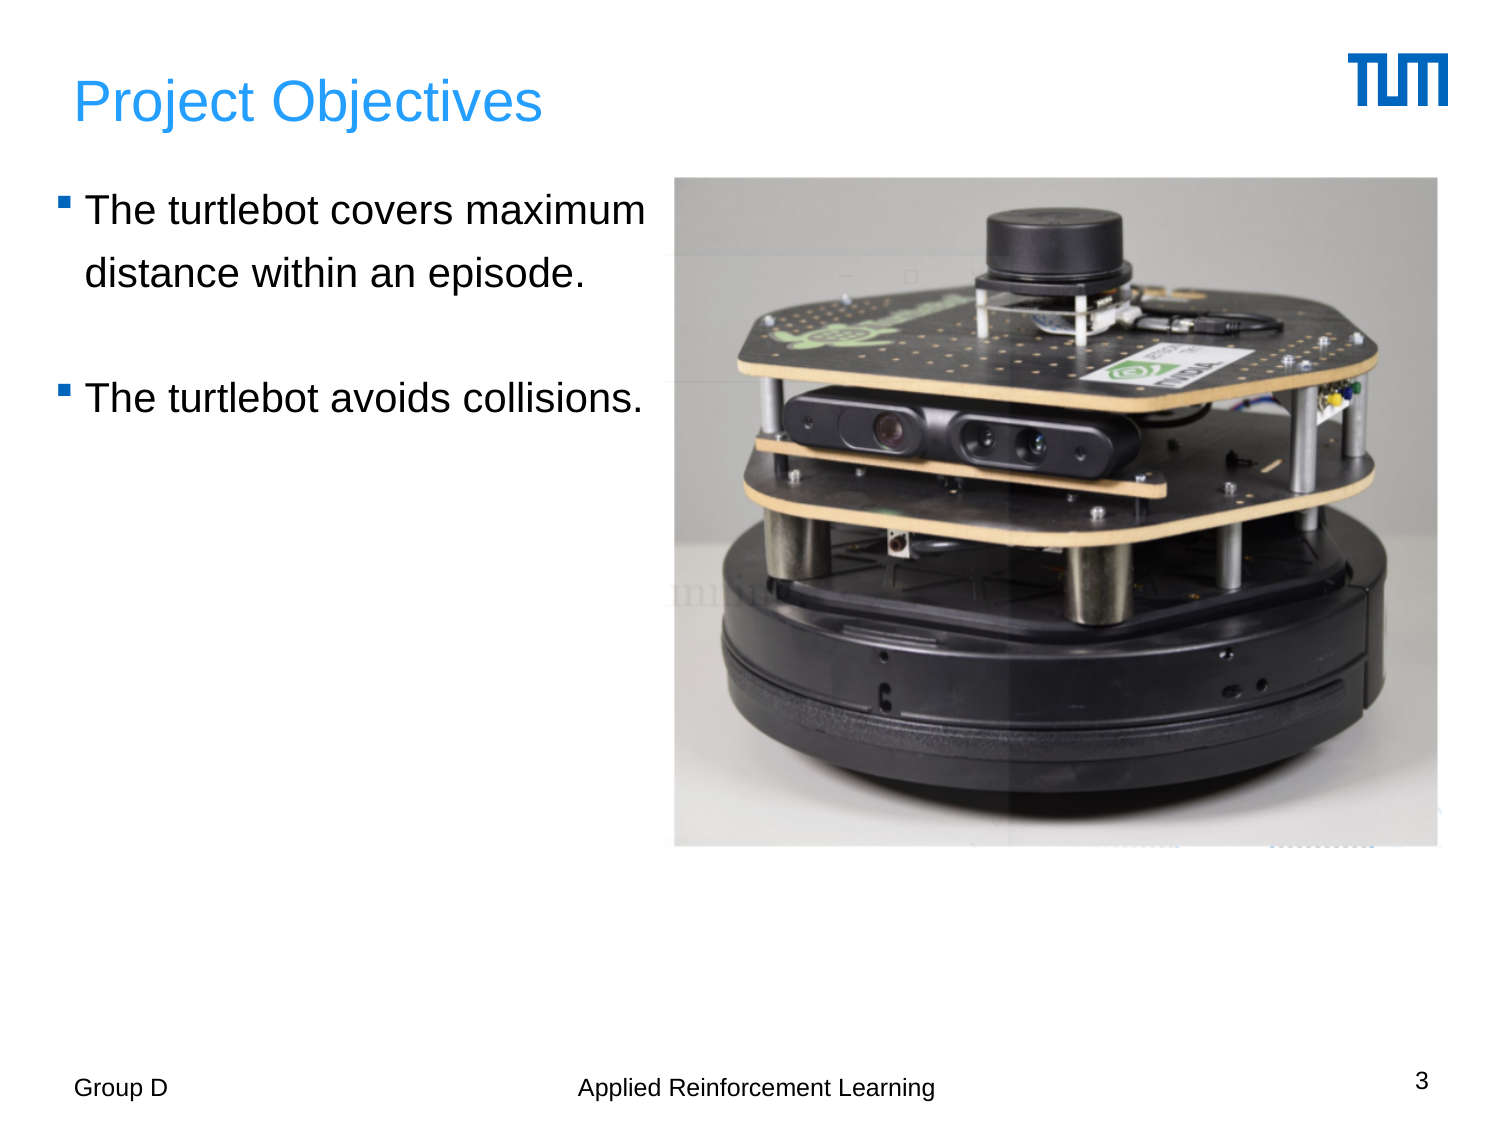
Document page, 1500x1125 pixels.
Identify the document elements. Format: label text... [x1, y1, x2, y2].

list The turtlebot covers maximum distance within an episode. The turtlebot avoids collisions. [40, 163, 663, 563]
picture [665, 162, 1442, 849]
title Project Objectives [58, 60, 1235, 120]
slide_number 3 [1351, 1056, 1444, 1116]
